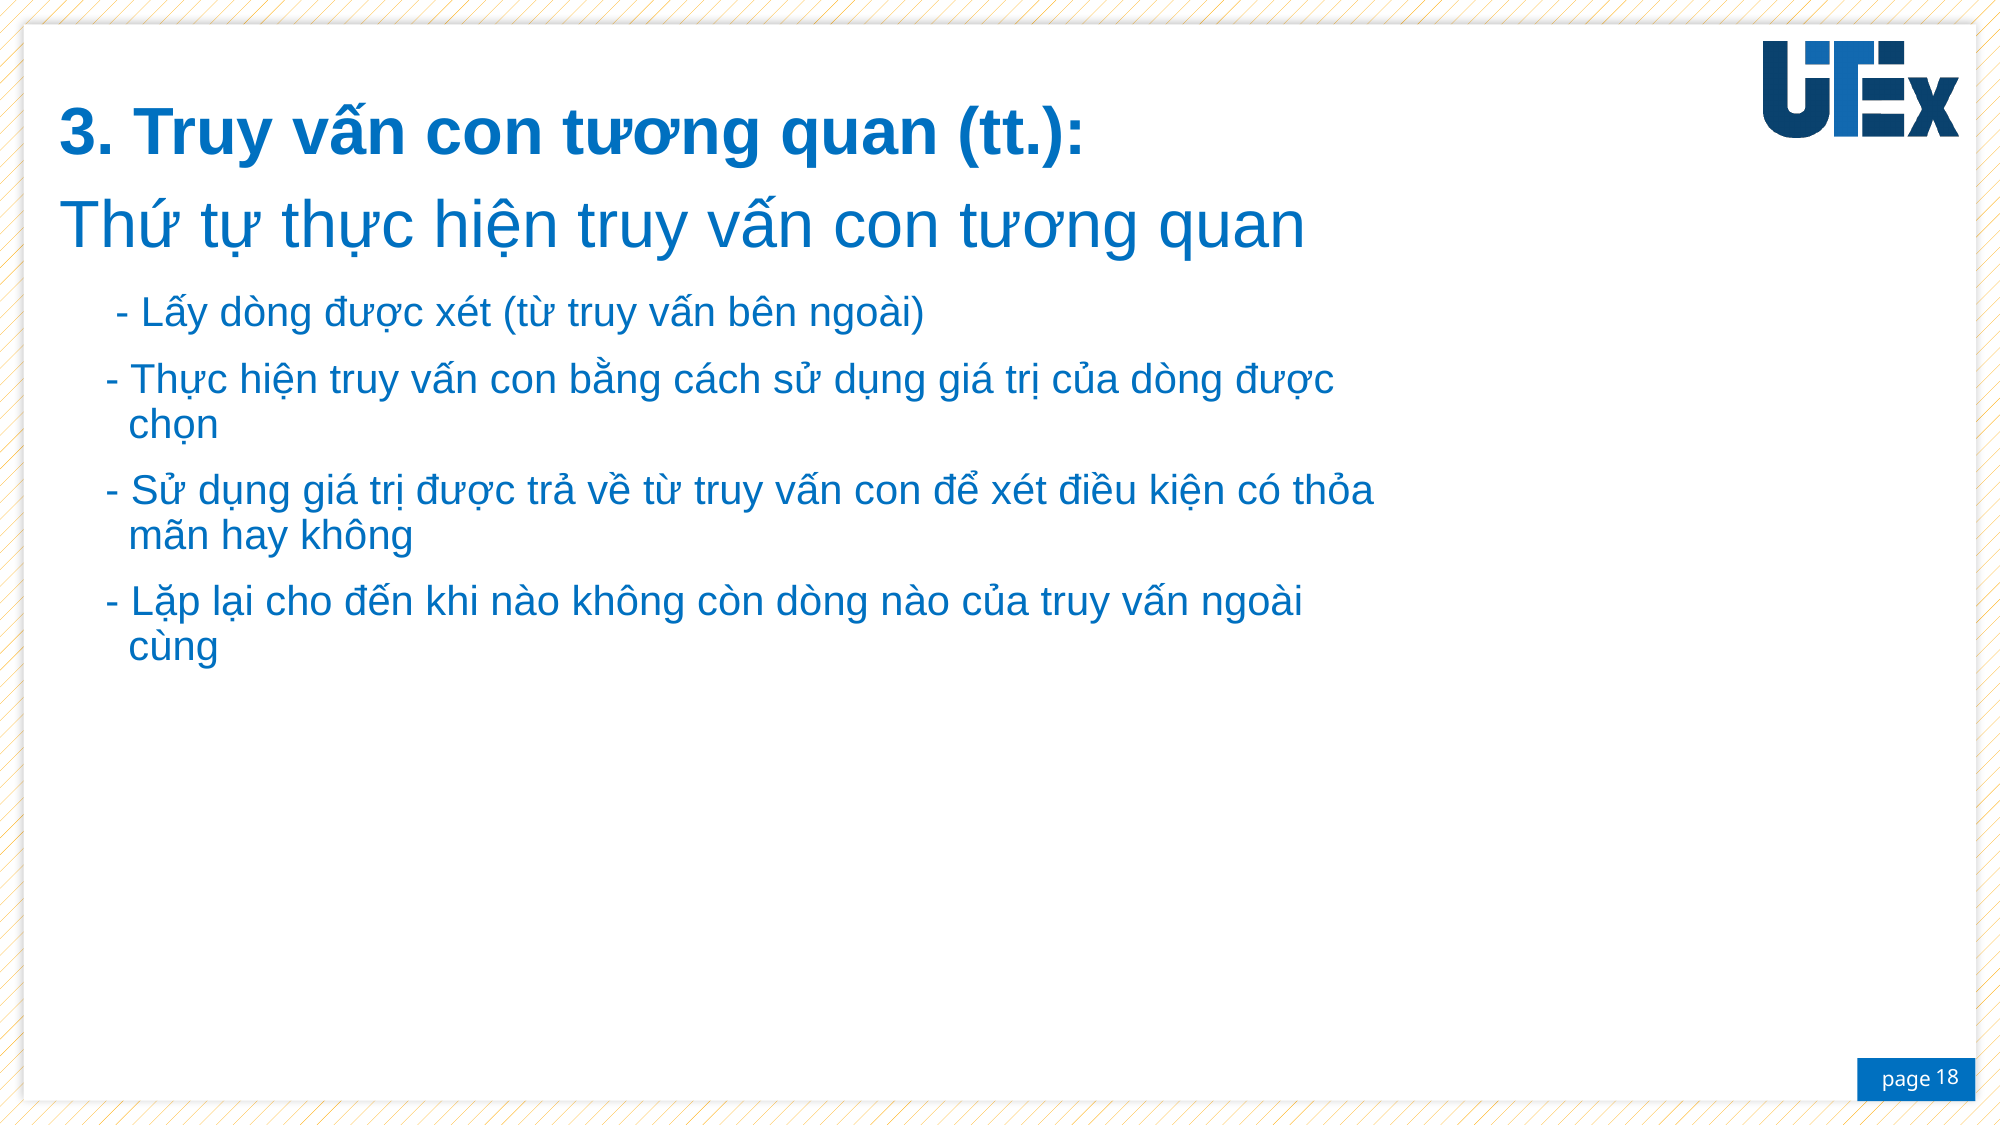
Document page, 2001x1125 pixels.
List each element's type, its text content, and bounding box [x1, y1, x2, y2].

picture [1763, 41, 1959, 138]
list 3. Truy vấn con tương quan (tt.): Thứ tự thực hiện truy vấn con tương quan - Lấy dòng được xét (từ truy vấn bên ngoài) - Thực hiện truy vấn con bằng cách sử dụng giá trị của dòng được chọn - Sử dụng giá trị được trả về từ truy vấn con để xét điều kiện có thỏa mãn hay không - Lặp lại cho đến khi nào không còn dòng nào của truy vấn ngoài cùng [44, 89, 1954, 1056]
slide_number 18 [1882, 1055, 1974, 1101]
